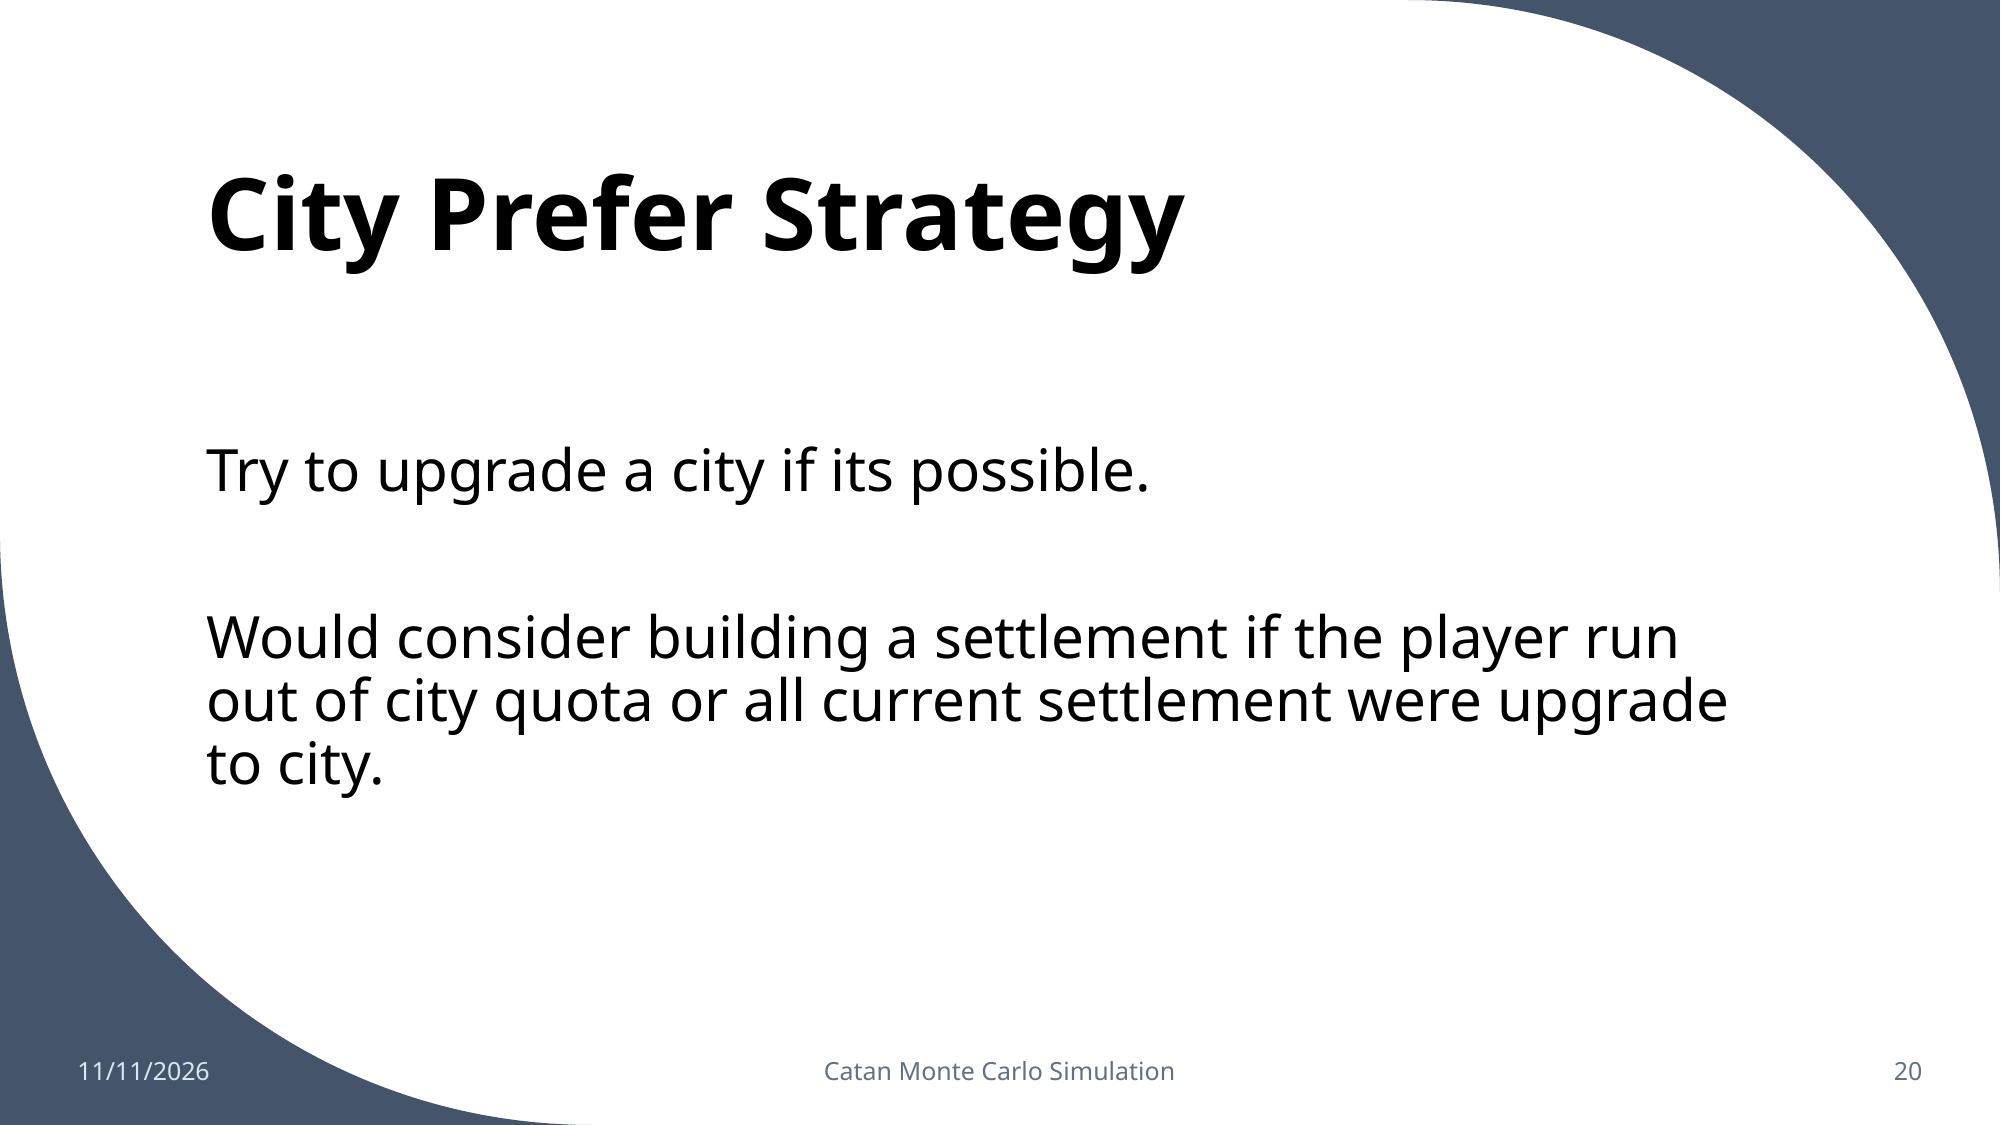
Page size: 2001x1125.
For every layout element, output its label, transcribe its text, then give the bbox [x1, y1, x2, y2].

slide_number 20 [1665, 1042, 1938, 1103]
footer Catan Monte Carlo Simulation [662, 1042, 1338, 1103]
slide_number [62, 1042, 342, 1103]
list Try to upgrade a city if its possible. Would consider building a settlement if the player run out of city quota or all current settlement were upgrade to city. [191, 342, 1796, 895]
title City Prefer Strategy [191, 62, 1796, 280]
